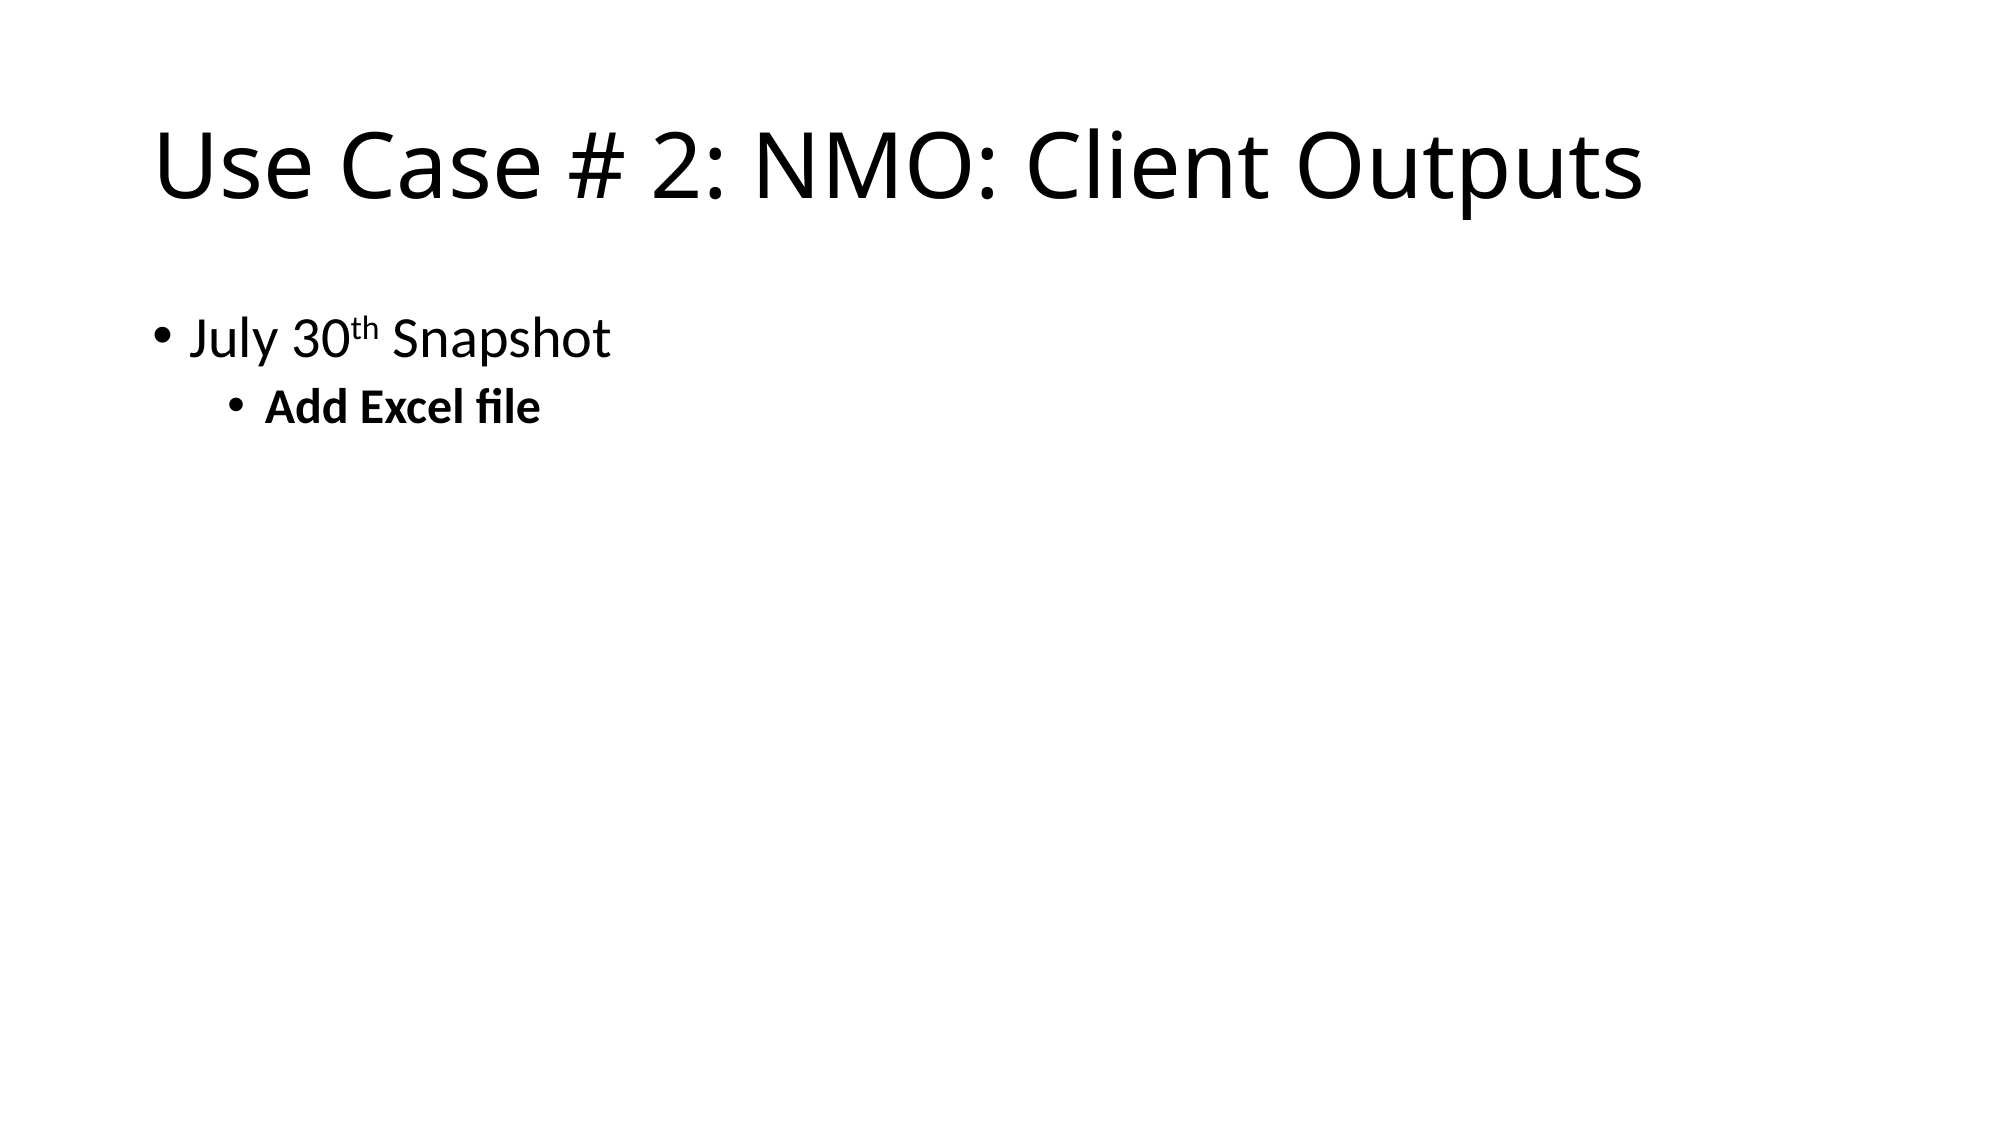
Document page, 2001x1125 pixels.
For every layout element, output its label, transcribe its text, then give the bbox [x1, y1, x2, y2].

title Use Case # 2: NMO: Client Outputs [137, 59, 1863, 278]
list July 30th Snapshot Add Excel file [137, 299, 1863, 1014]
